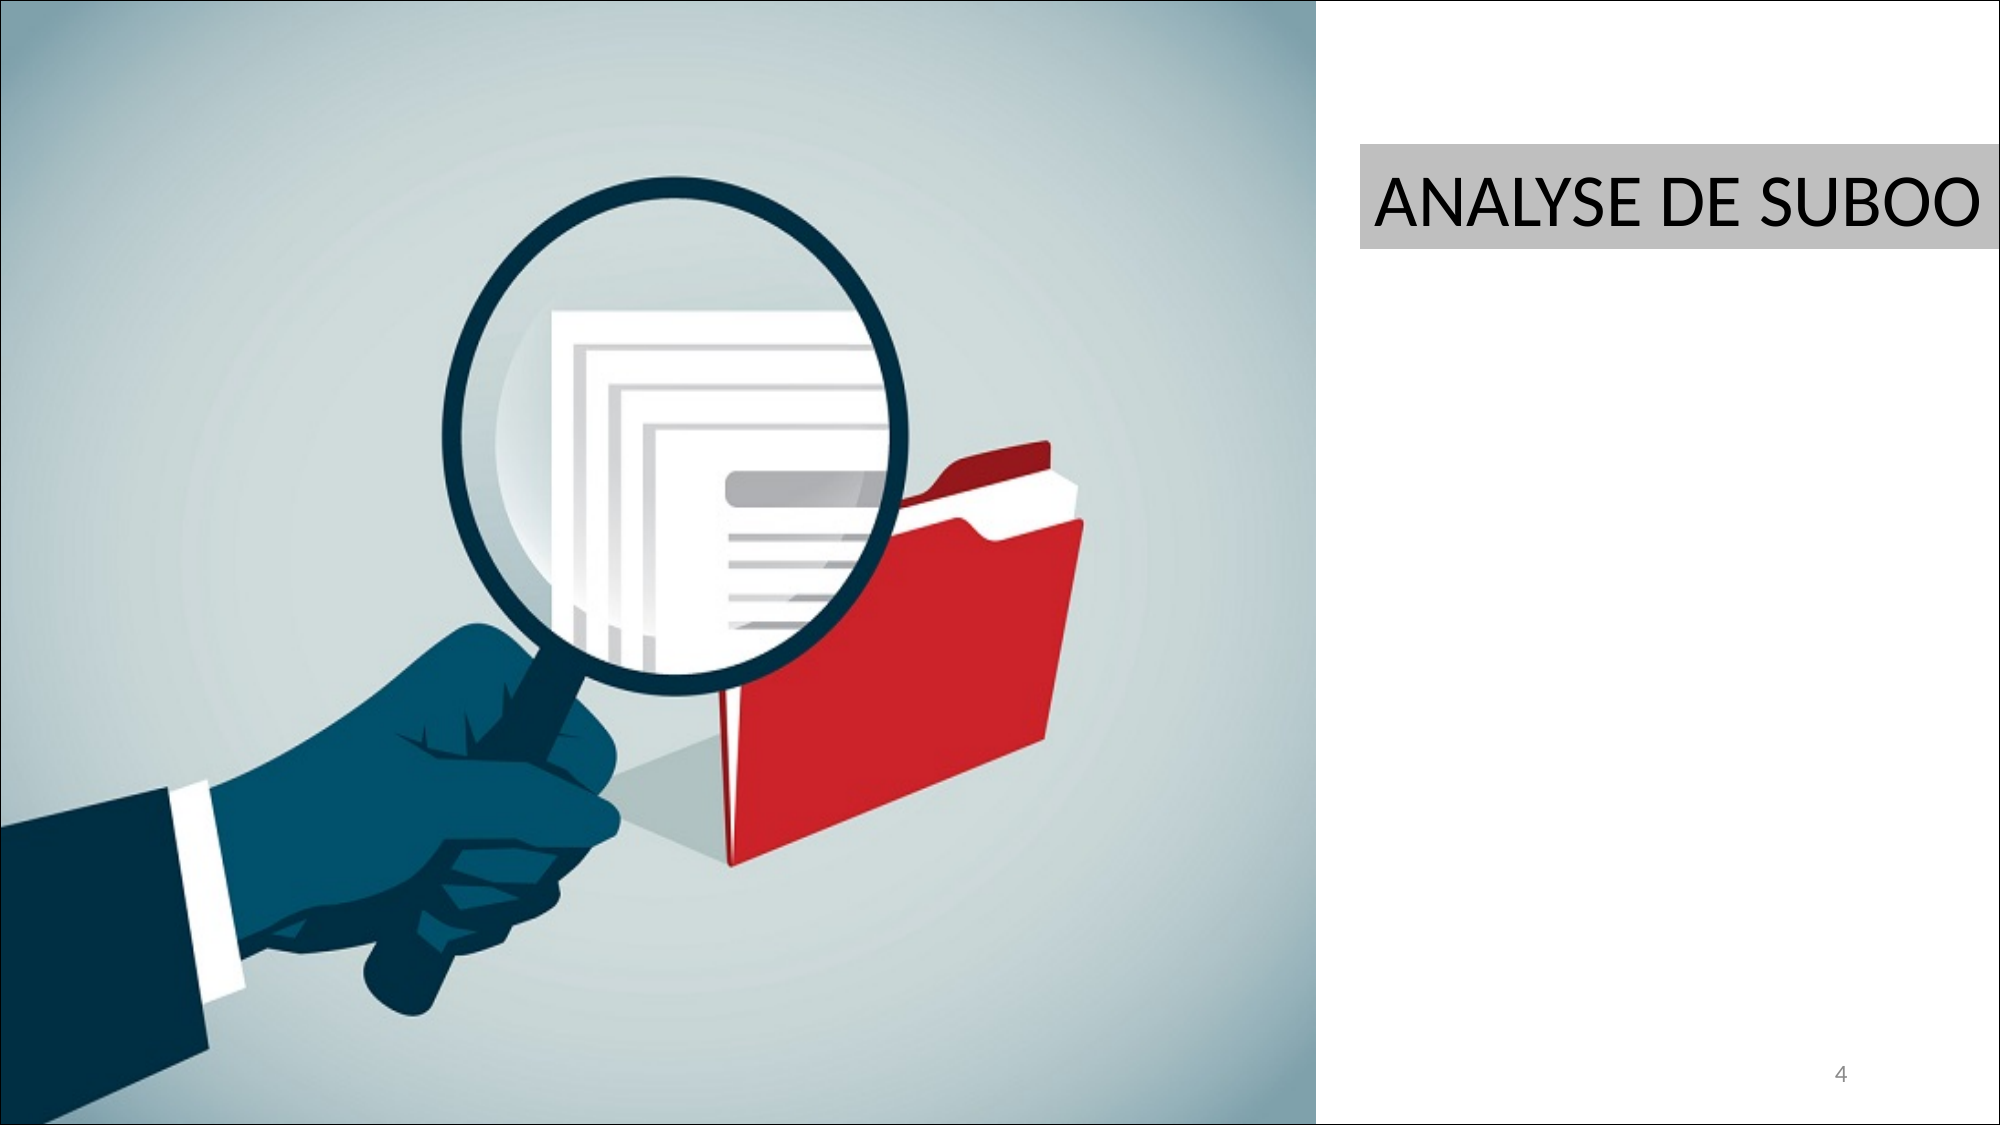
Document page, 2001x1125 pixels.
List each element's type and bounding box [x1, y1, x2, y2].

text_box [1316, 0, 2000, 1125]
picture [0, 0, 1316, 1125]
